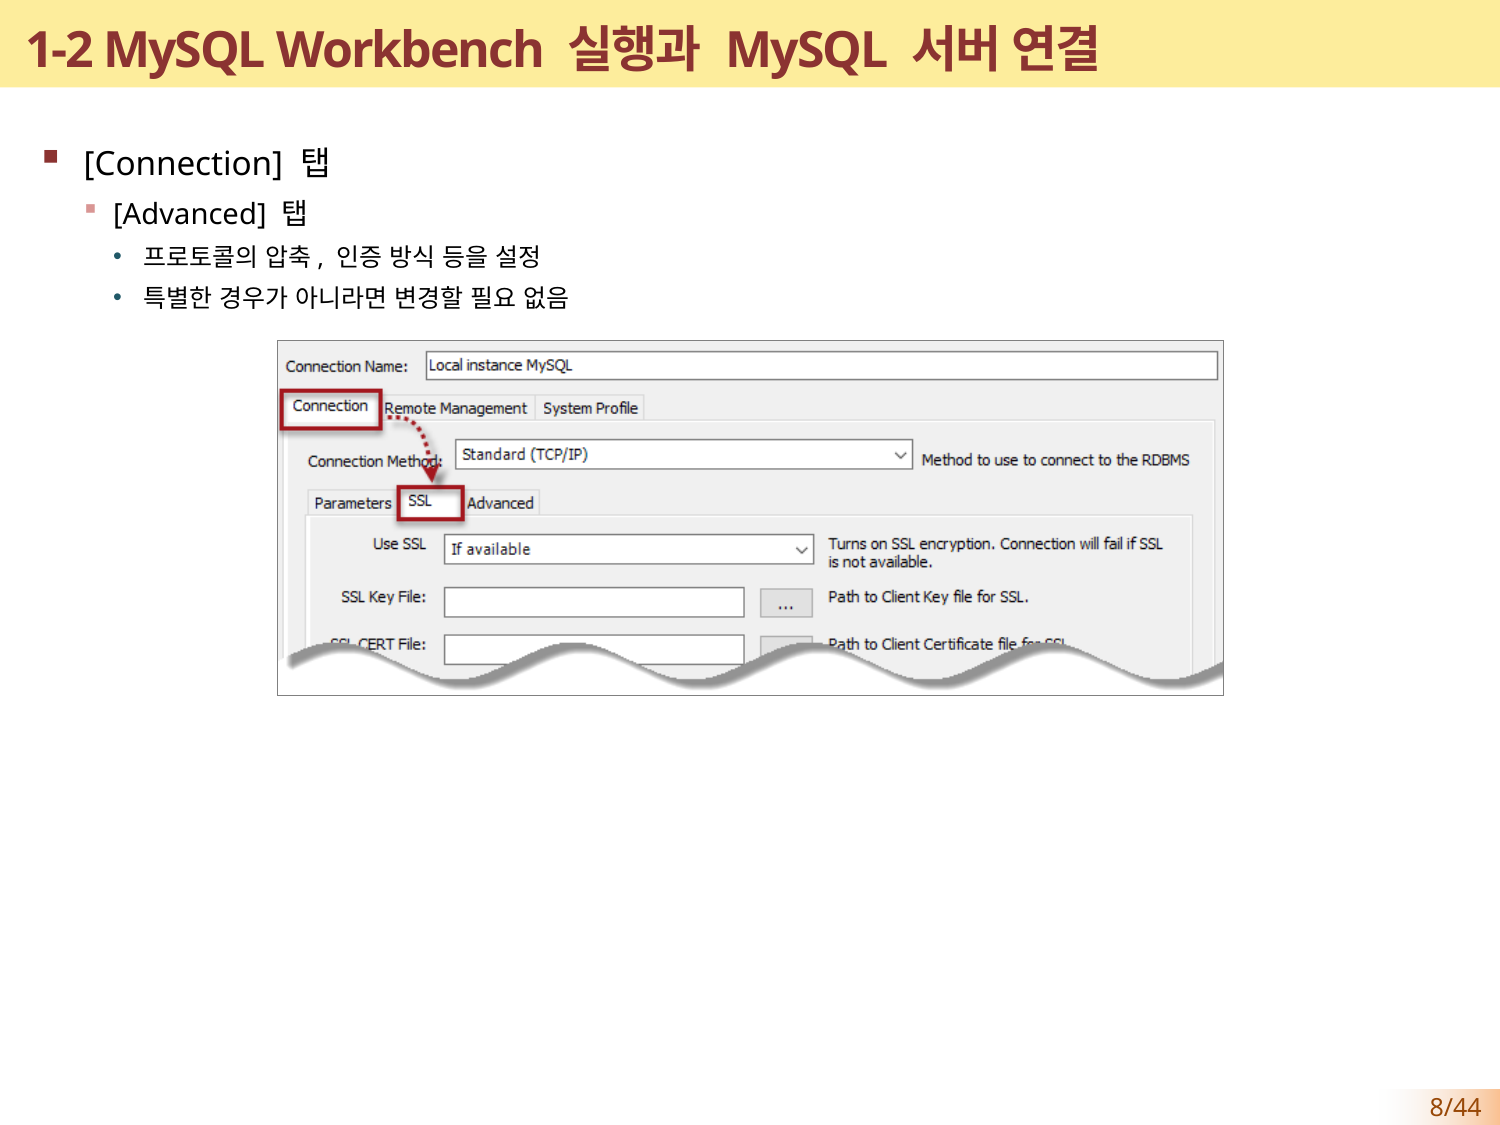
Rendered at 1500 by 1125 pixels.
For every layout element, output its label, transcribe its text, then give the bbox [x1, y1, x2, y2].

list [Connection] 탭 [Advanced] 탭 프로토콜의 압축, 인증 방식 등을 설정 특별한 경우가 아니라면 변경할 필요 없음 [10, 126, 1481, 1057]
picture [277, 340, 1224, 696]
title 1-2 MySQL Workbench 실행과 MySQL 서버 연결 [10, 8, 1260, 87]
